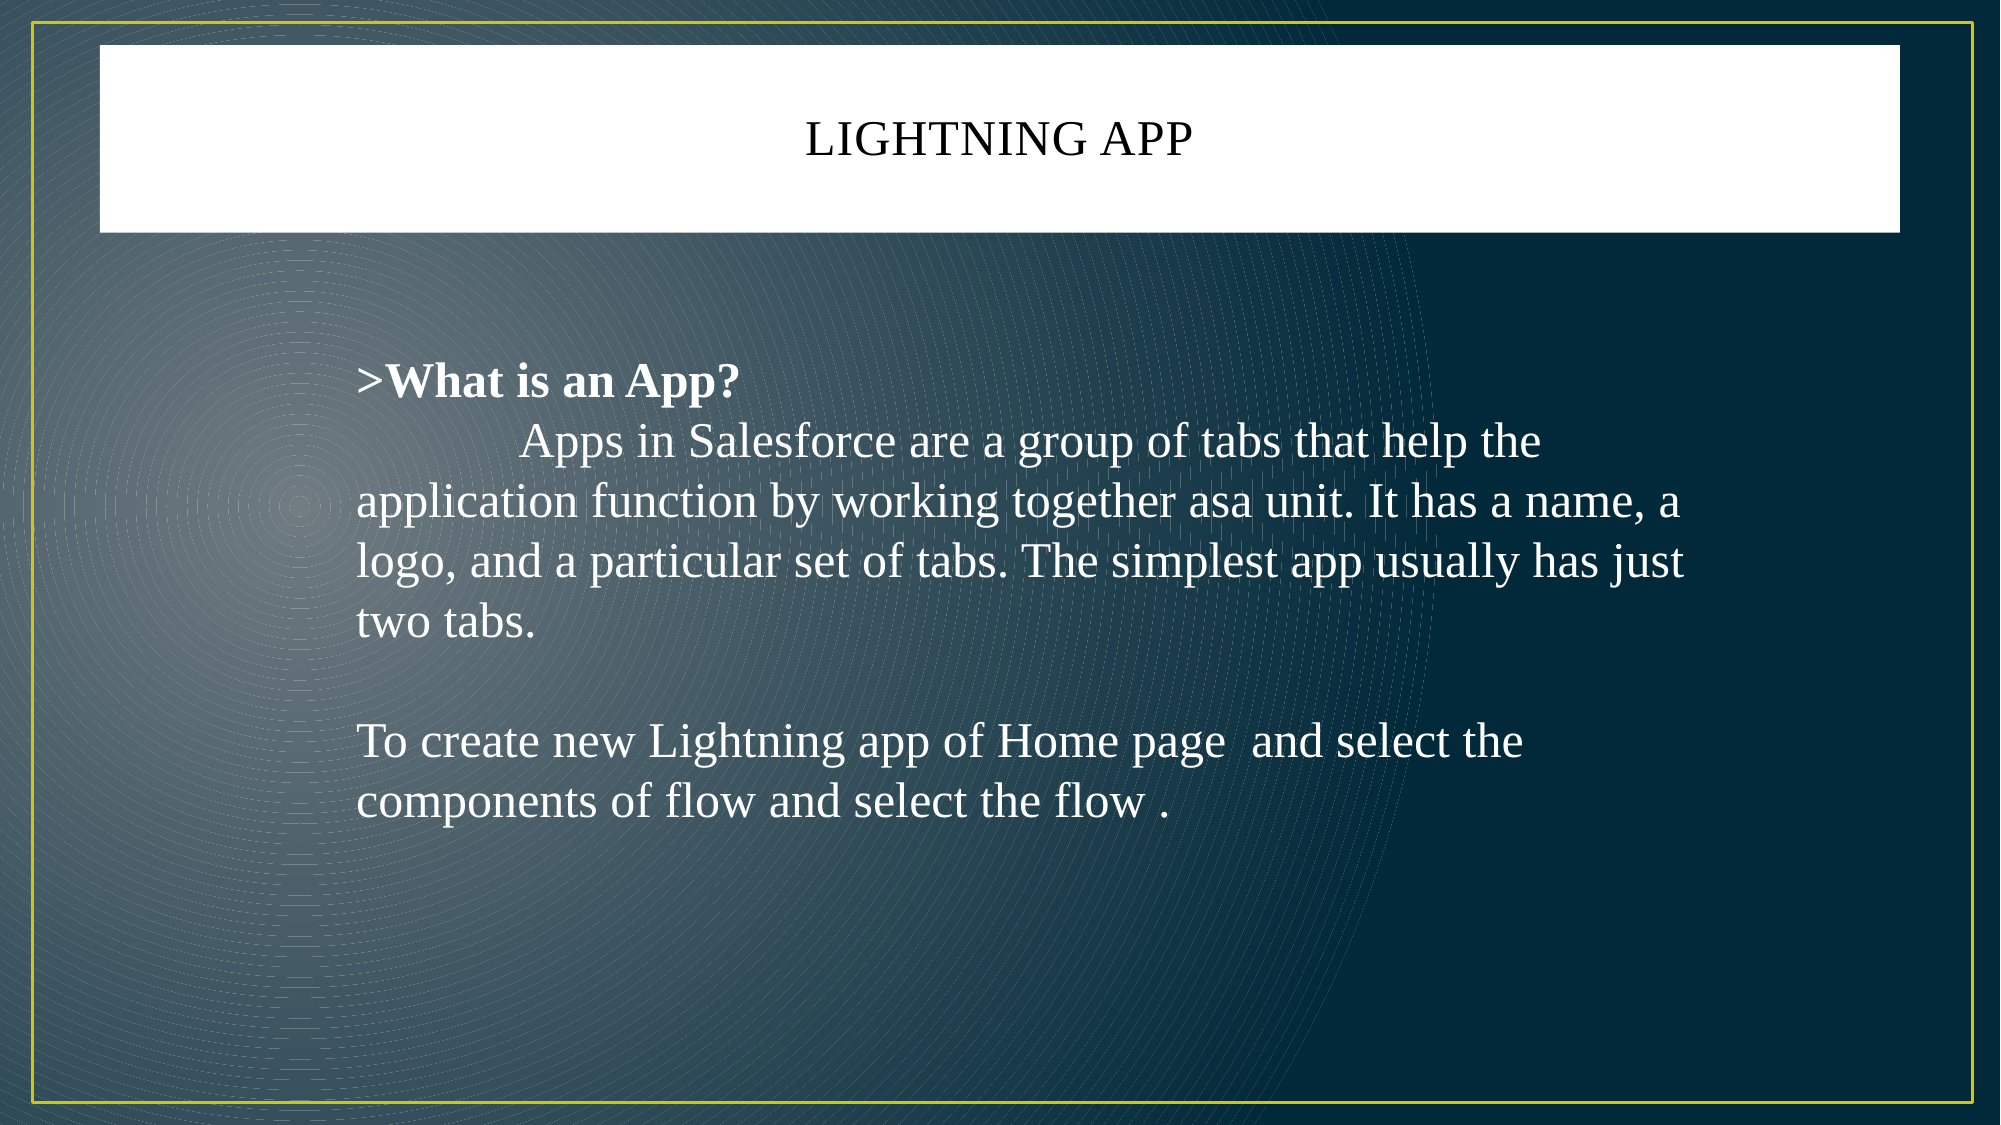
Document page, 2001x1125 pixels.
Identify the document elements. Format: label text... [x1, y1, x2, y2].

text_box >What is an App? Apps in Salesforce are a group of tabs that help the application function by working together asa unit. It has a name, a logo, and a particular set of tabs. The simplest app usually has just two tabs. To create new Lightning app of Home page and select the components of flow and select the flow . [341, 339, 1771, 895]
title LIGHTNING APP [99, 45, 1900, 233]
